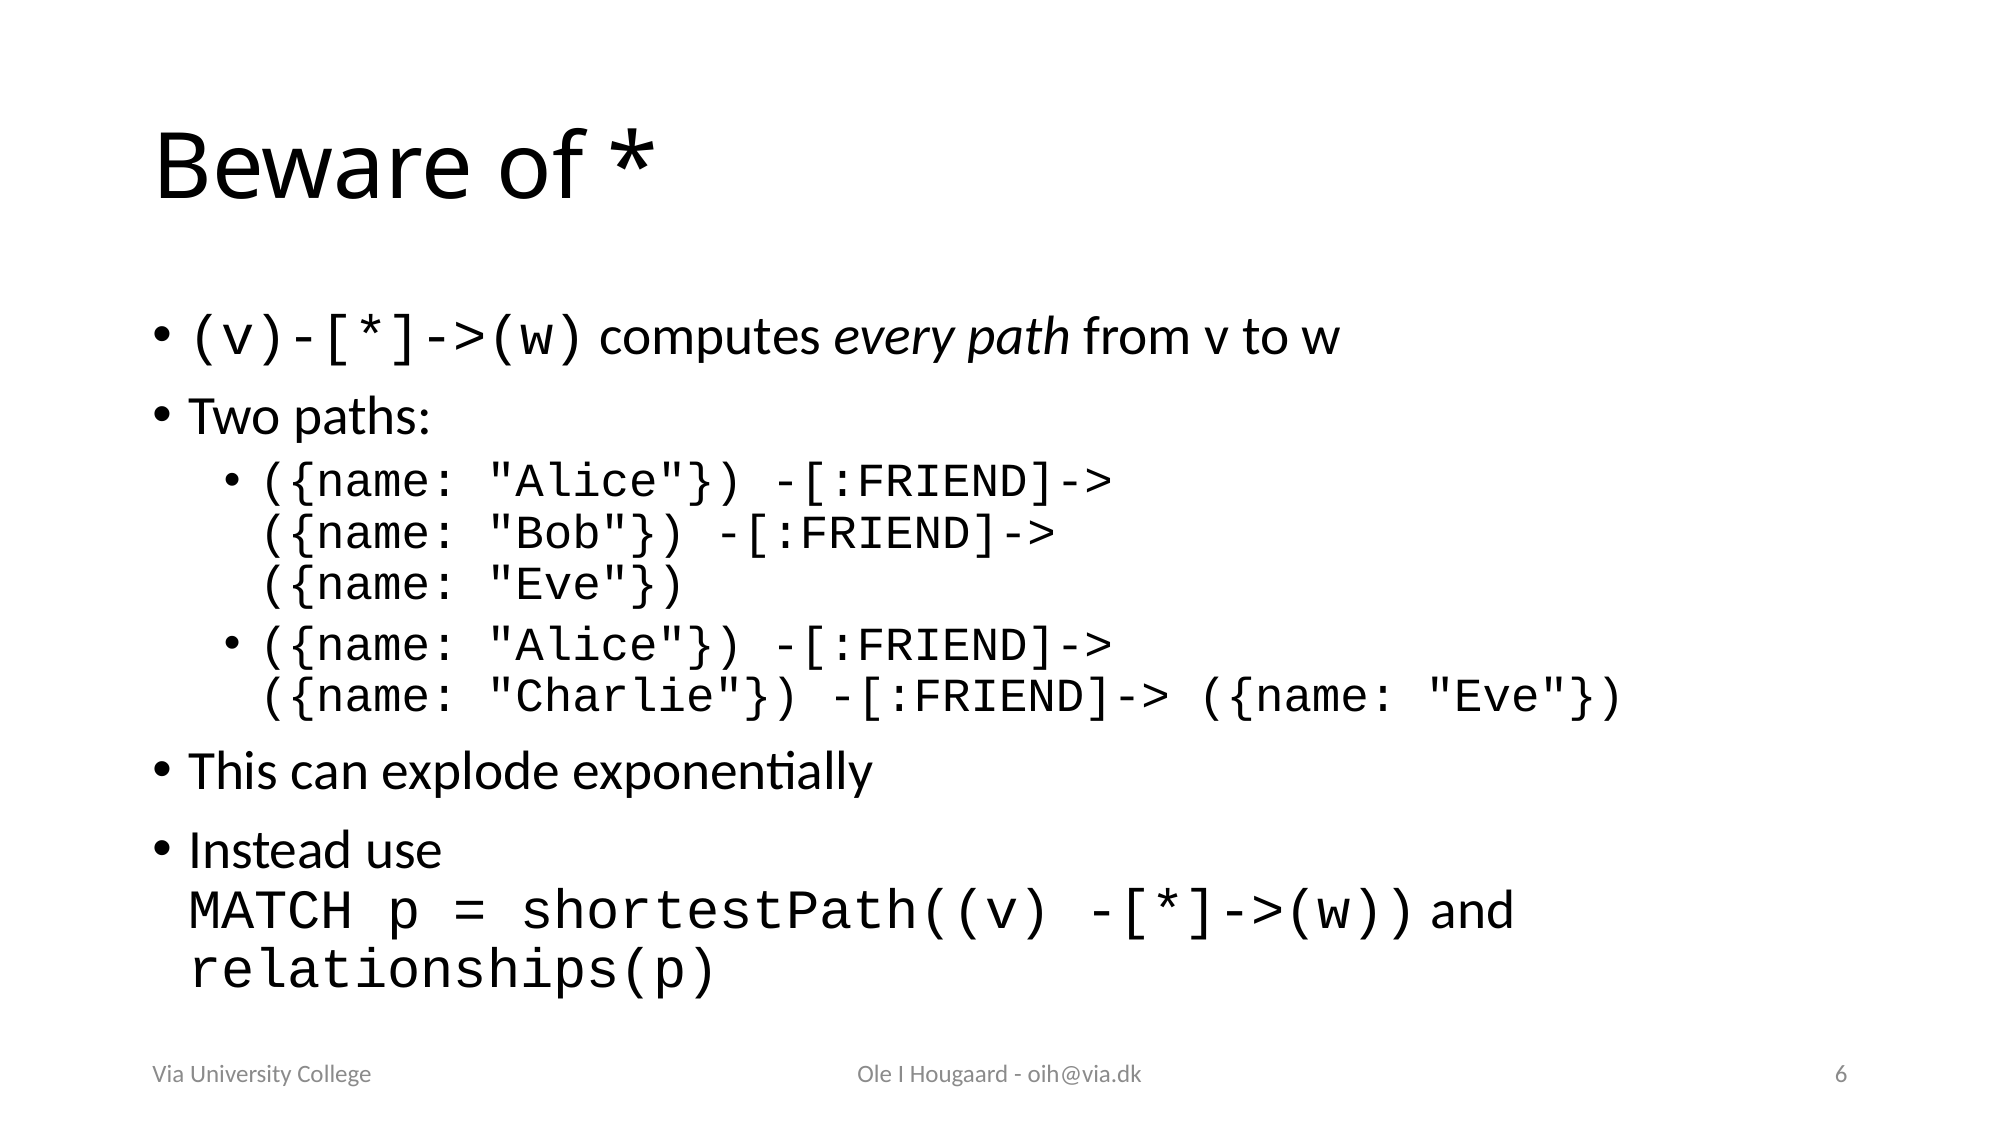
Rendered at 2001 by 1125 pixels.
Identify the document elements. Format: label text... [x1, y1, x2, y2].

slide_number Via University College [137, 1042, 588, 1103]
title Beware of * [137, 59, 1863, 278]
list (v)-[*]->(w) computes every path from v to w Two paths: ({name: "Alice"}) -[:FRIEND]-> ({name: "Bob"}) -[:FRIEND]-> ({name: "Eve"}) ({name: "Alice"}) -[:FRIEND]-> ({name: "Charlie"}) -[:FRIEND]-> ({name: "Eve"}) This can explode exponentially Instead use MATCH p = shortestPath((v) -[*]->(w)) and relationships(p) [137, 299, 1863, 1014]
slide_number 6 [1412, 1042, 1863, 1103]
footer Ole I Hougaard - oih@via.dk [662, 1042, 1338, 1103]
